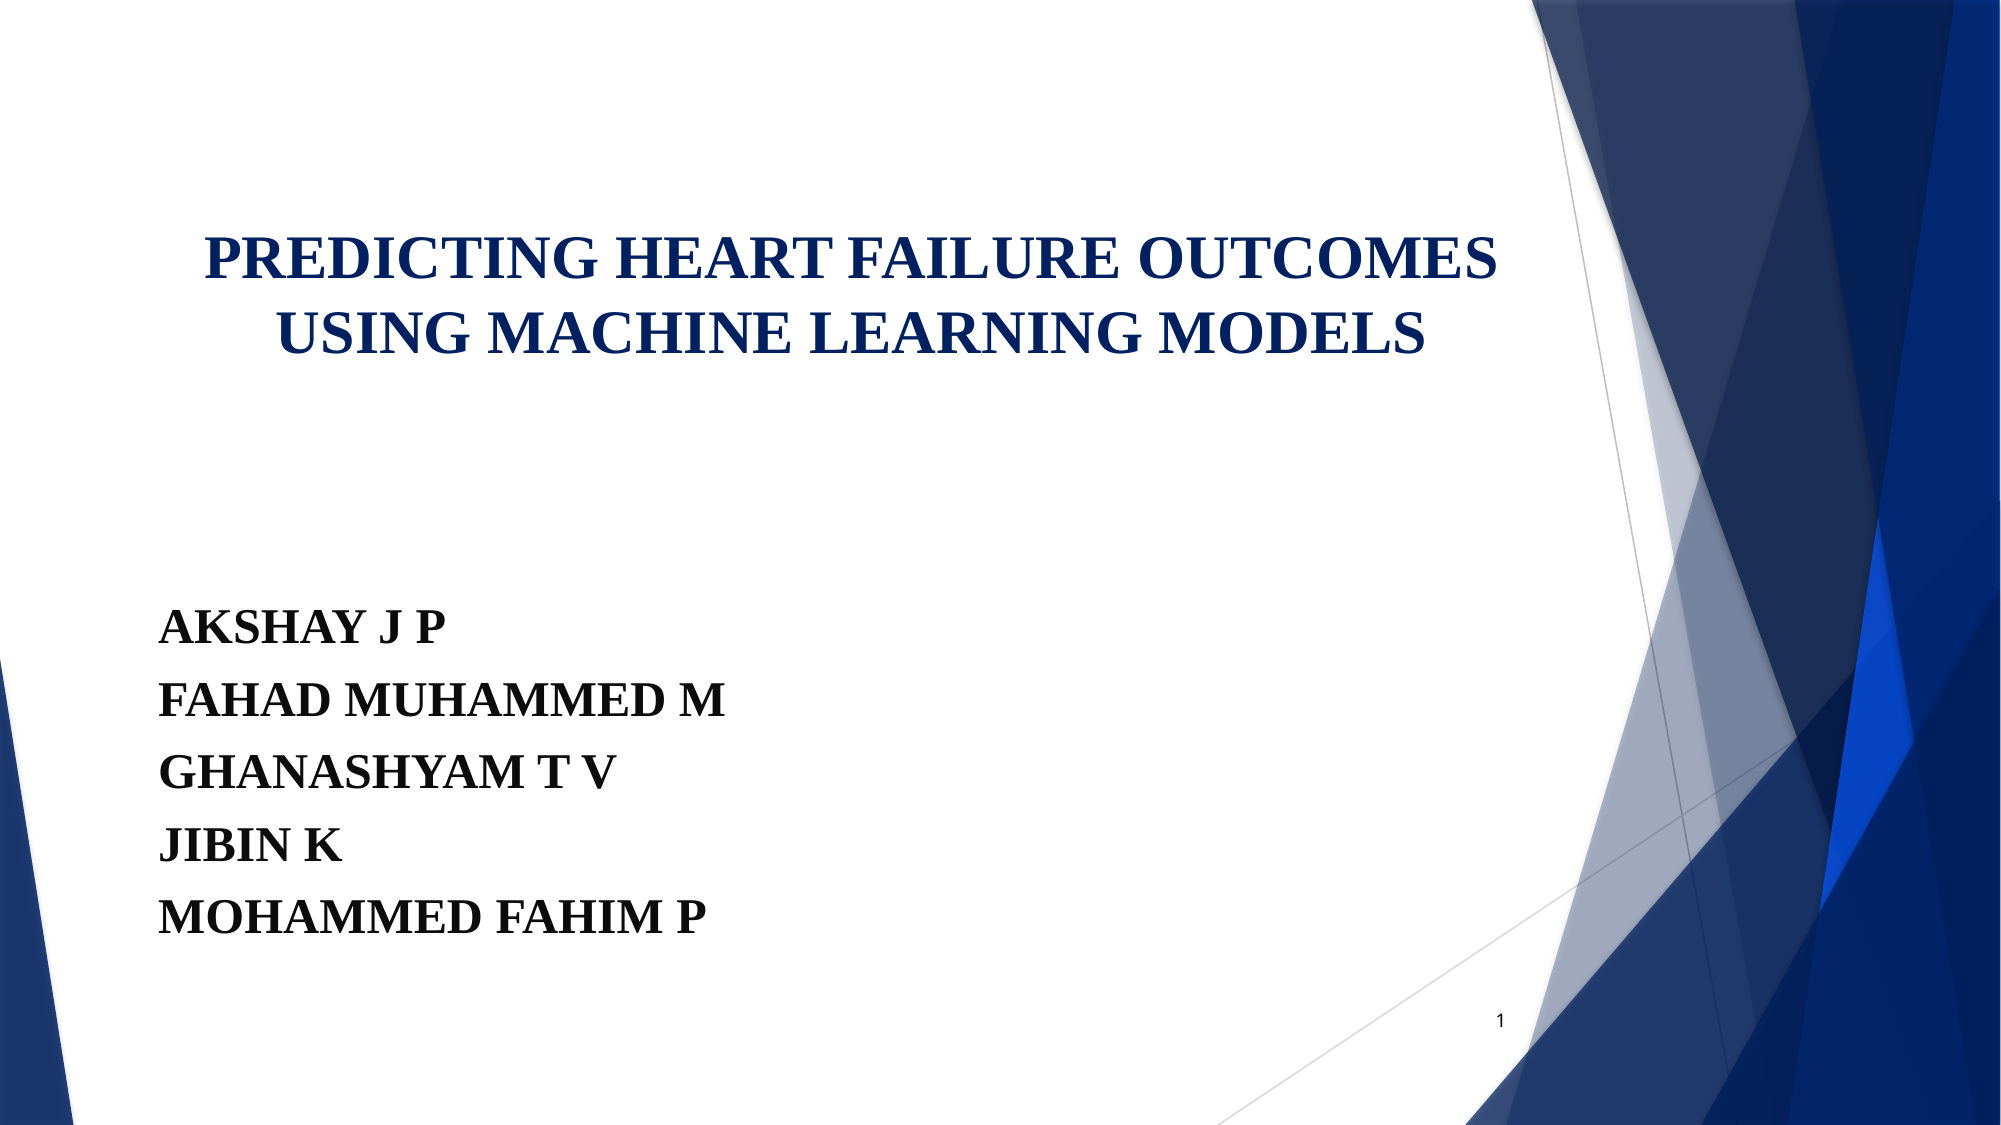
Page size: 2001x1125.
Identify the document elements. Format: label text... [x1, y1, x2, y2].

text_box PREDICTING HEART FAILURE OUTCOMES USING MACHINE LEARNING MODELS [143, 149, 1561, 374]
text_box AKSHAY J P FAHAD MUHAMMED M GHANASHYAM T V JIBIN K MOHAMMED FAHIM P [143, 551, 1561, 952]
slide_number 1 [1409, 991, 1522, 1051]
